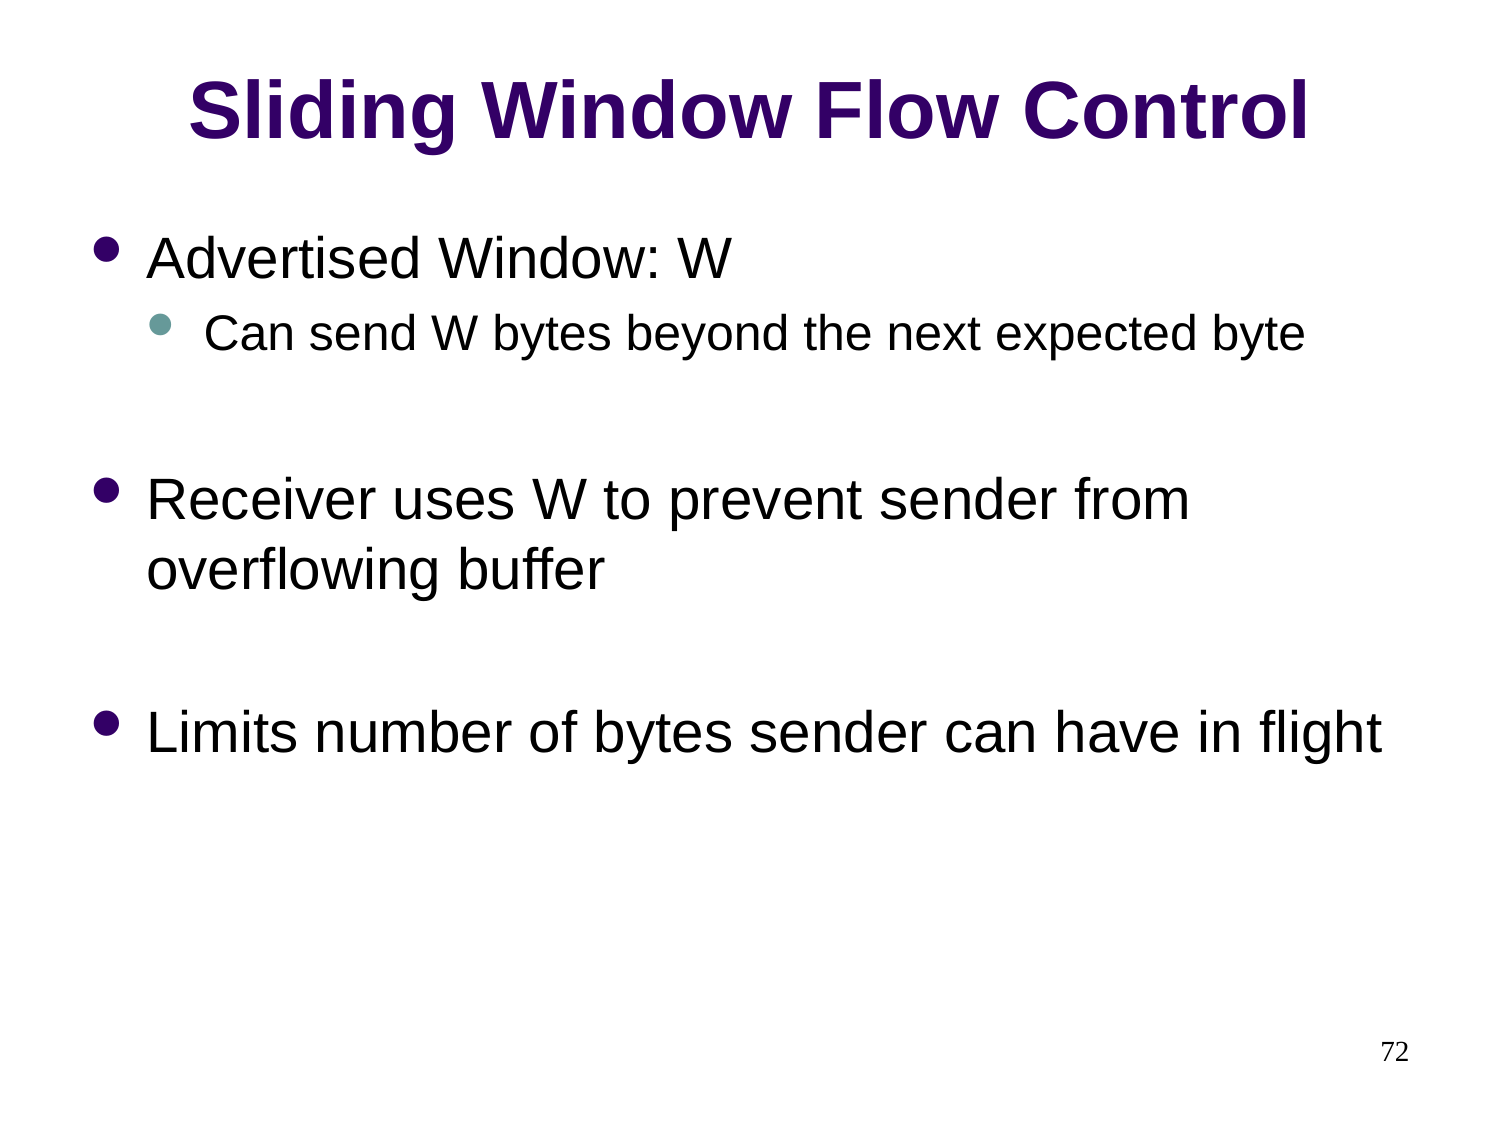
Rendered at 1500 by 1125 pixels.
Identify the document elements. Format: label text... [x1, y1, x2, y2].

title Sliding Window Flow Control [0, 20, 1500, 163]
list Advertised Window: W Can send W bytes beyond the next expected byte Receiver uses W to prevent sender from overflowing buffer Limits number of bytes sender can have in flight [75, 212, 1475, 1006]
slide_number 72 [1074, 1024, 1426, 1101]
